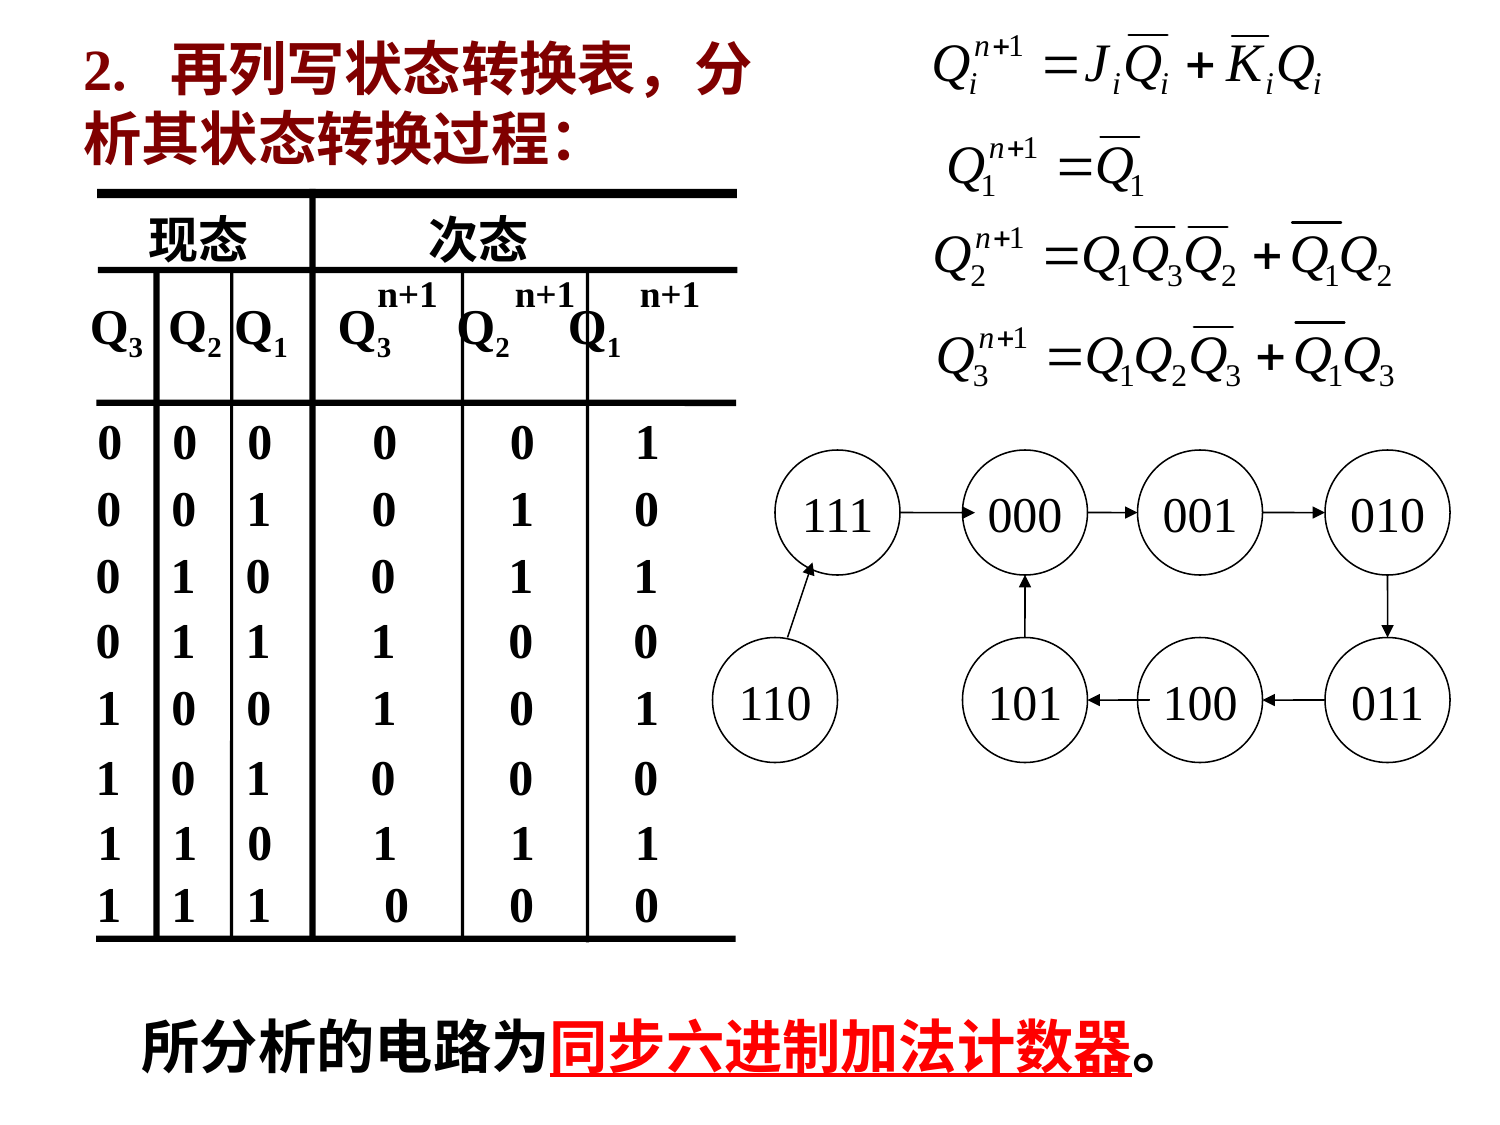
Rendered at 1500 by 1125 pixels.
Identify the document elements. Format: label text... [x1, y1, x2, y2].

text_box 010 [1325, 450, 1451, 576]
text_box [899, 506, 976, 519]
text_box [31, 188, 738, 943]
text_box 011 [1325, 637, 1451, 763]
text_box [787, 562, 815, 638]
text_box 001 [1137, 450, 1263, 576]
text_box 110 [741, 637, 838, 763]
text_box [928, 309, 1404, 401]
text_box [1087, 506, 1138, 519]
text_box 100 [1137, 637, 1263, 763]
text_box [1087, 693, 1150, 707]
text_box 2. 再列写状态转换表，分析其状态转换过程： [68, 24, 800, 180]
text_box [1262, 506, 1325, 519]
text_box 111 [774, 450, 900, 576]
text_box 所分析的电路为同步六进制加法计数器。 [127, 1002, 1378, 1088]
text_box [924, 22, 1332, 109]
text_box [1262, 693, 1325, 707]
text_box 101 [962, 637, 1088, 763]
text_box [1018, 574, 1032, 638]
text_box [1381, 574, 1394, 638]
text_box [939, 124, 1152, 206]
text_box 000 [962, 450, 1088, 575]
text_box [925, 209, 1401, 301]
